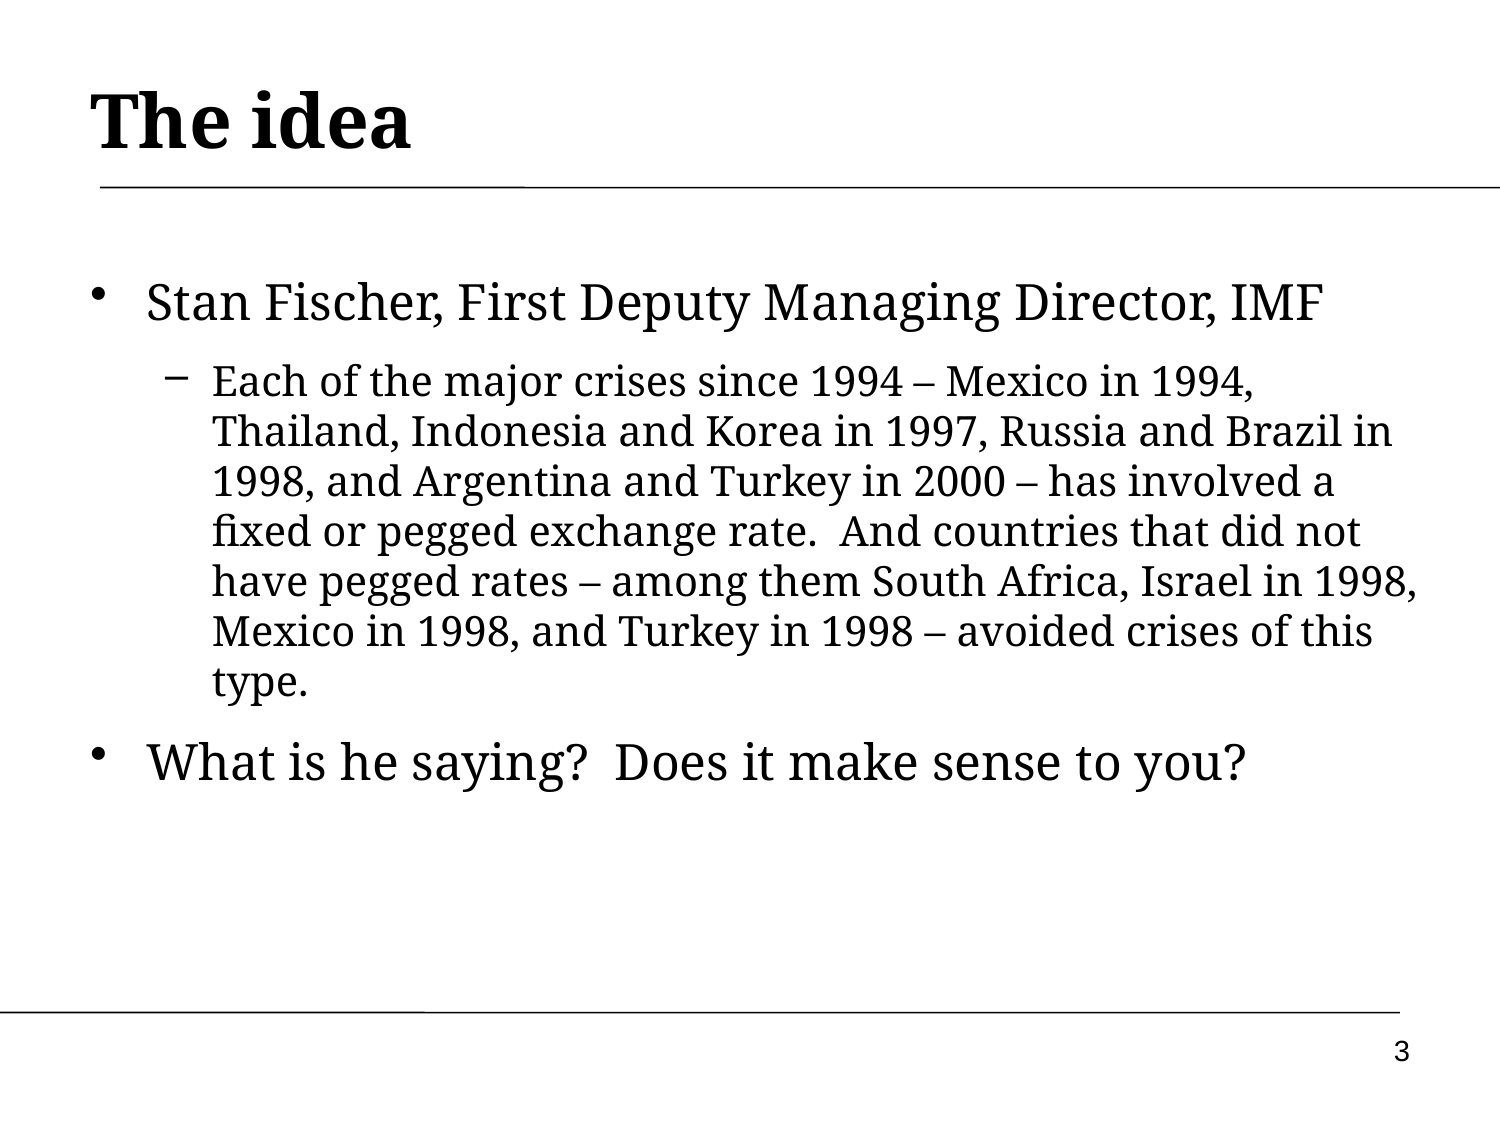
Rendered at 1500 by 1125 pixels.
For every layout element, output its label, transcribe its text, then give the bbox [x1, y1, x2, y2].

title The idea [74, 49, 1426, 188]
slide_number 3 [1074, 1024, 1426, 1103]
list Stan Fischer, First Deputy Managing Director, IMF Each of the major crises since 1994 – Mexico in 1994, Thailand, Indonesia and Korea in 1997, Russia and Brazil in 1998, and Argentina and Turkey in 2000 – has involved a fixed or pegged exchange rate. And countries that did not have pegged rates – among them South Africa, Israel in 1998, Mexico in 1998, and Turkey in 1998 – avoided crises of this type. What is he saying? Does it make sense to you? [74, 262, 1438, 1006]
